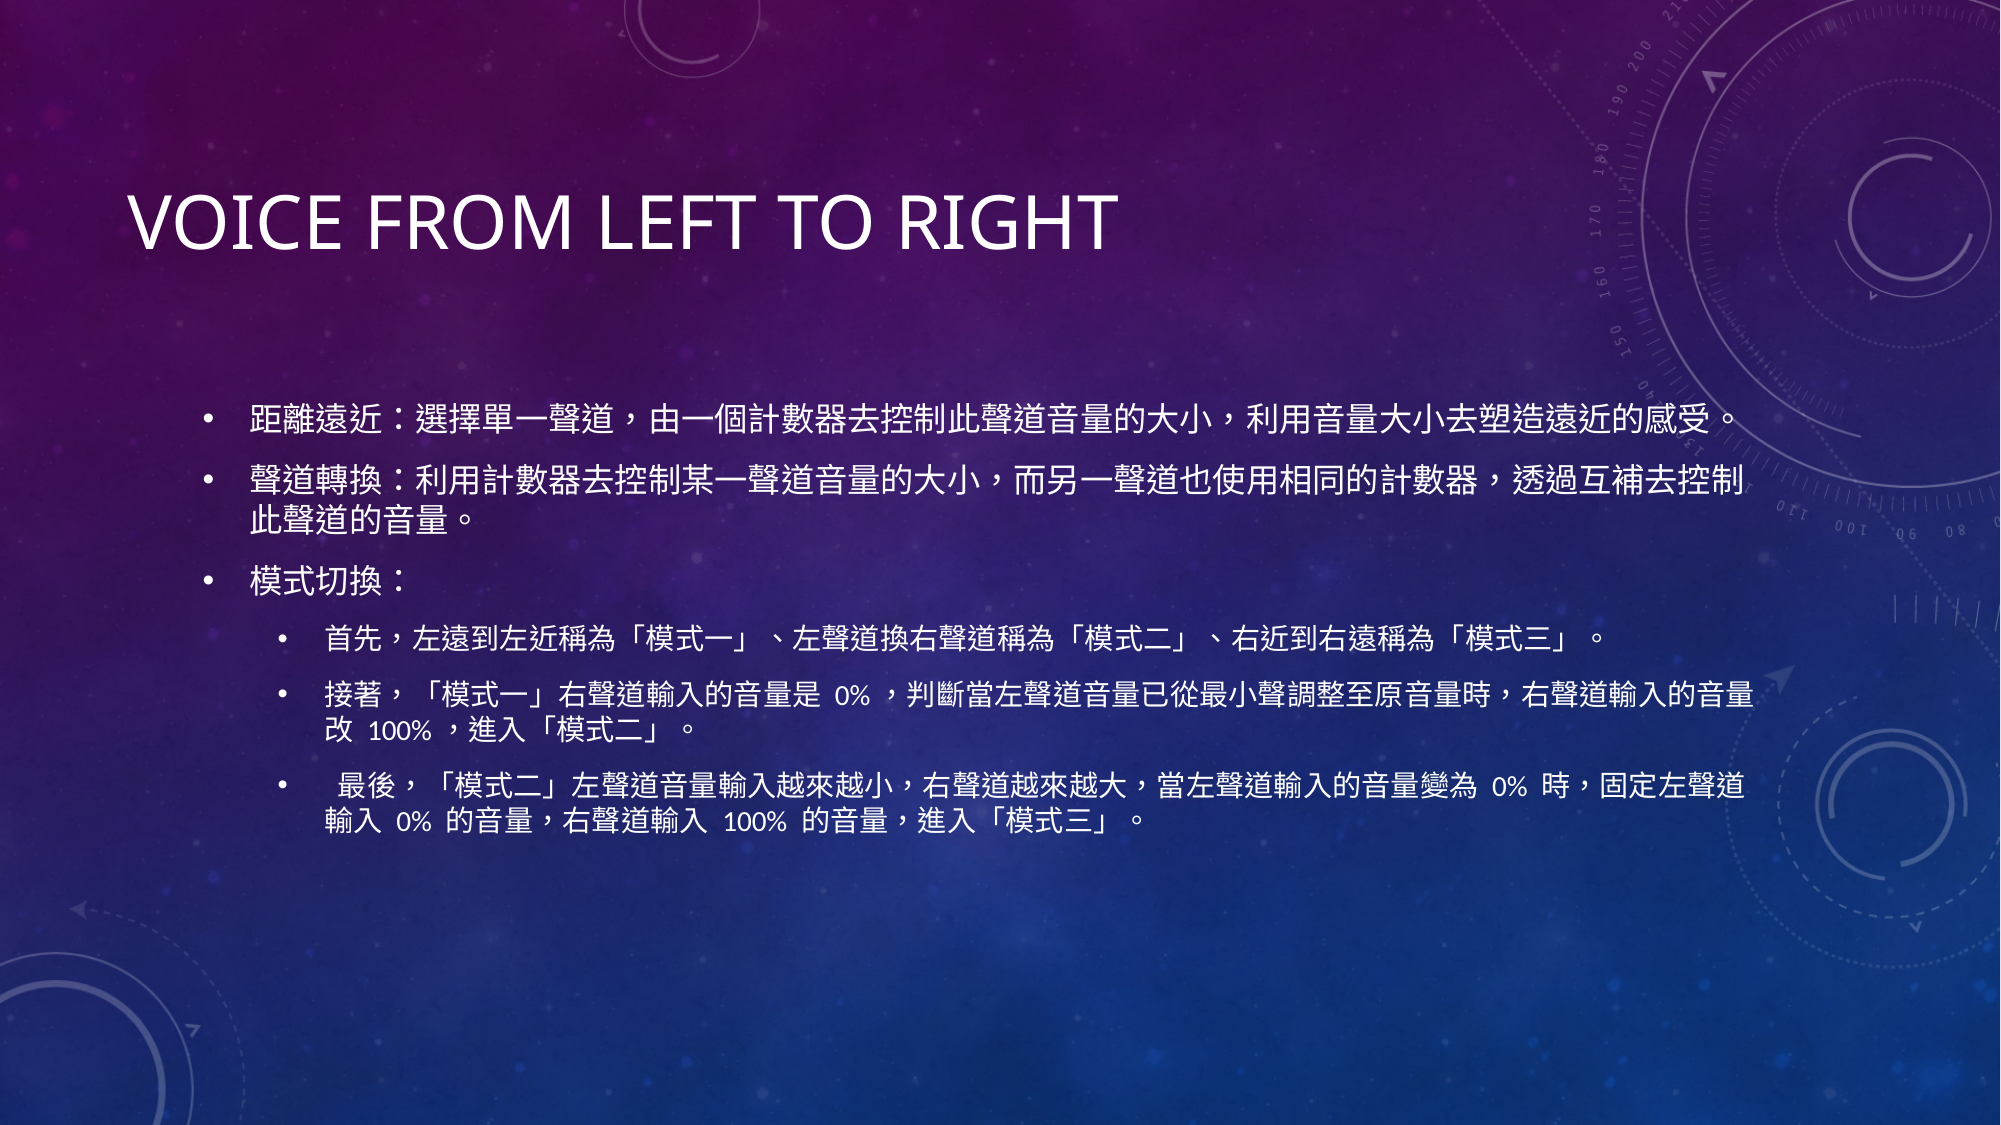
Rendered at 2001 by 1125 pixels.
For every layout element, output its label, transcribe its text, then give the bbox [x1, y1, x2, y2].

picture [0, 0, 2001, 1125]
title voice from left to right [112, 99, 1775, 339]
list 距離遠近：選擇單一聲道，由一個計數器去控制此聲道音量的大小，利用音量大小去塑造遠近的感受。 聲道轉換：利用計數器去控制某一聲道音量的大小，而另一聲道也使用相同的計數器，透過互補去控制此聲道的音量。 模式切換： 首先，左遠到左近稱為「模式一」、左聲道換右聲道稱為「模式二」、右近到右遠稱為「模式三」。 接著，「模式一」右聲道輸入的音量是 0%，判斷當左聲道音量已從最小聲調整至原音量時，右聲道輸入的音量改 100%，進入「模式二」。 最後，「模式二」左聲道音量輸入越來越小，右聲道越來越大，當左聲道輸入的音量變為 0% 時，固定左聲道輸入 0% 的音量，右聲道輸入 100% 的音量，進入「模式三」。 [112, 351, 1775, 950]
